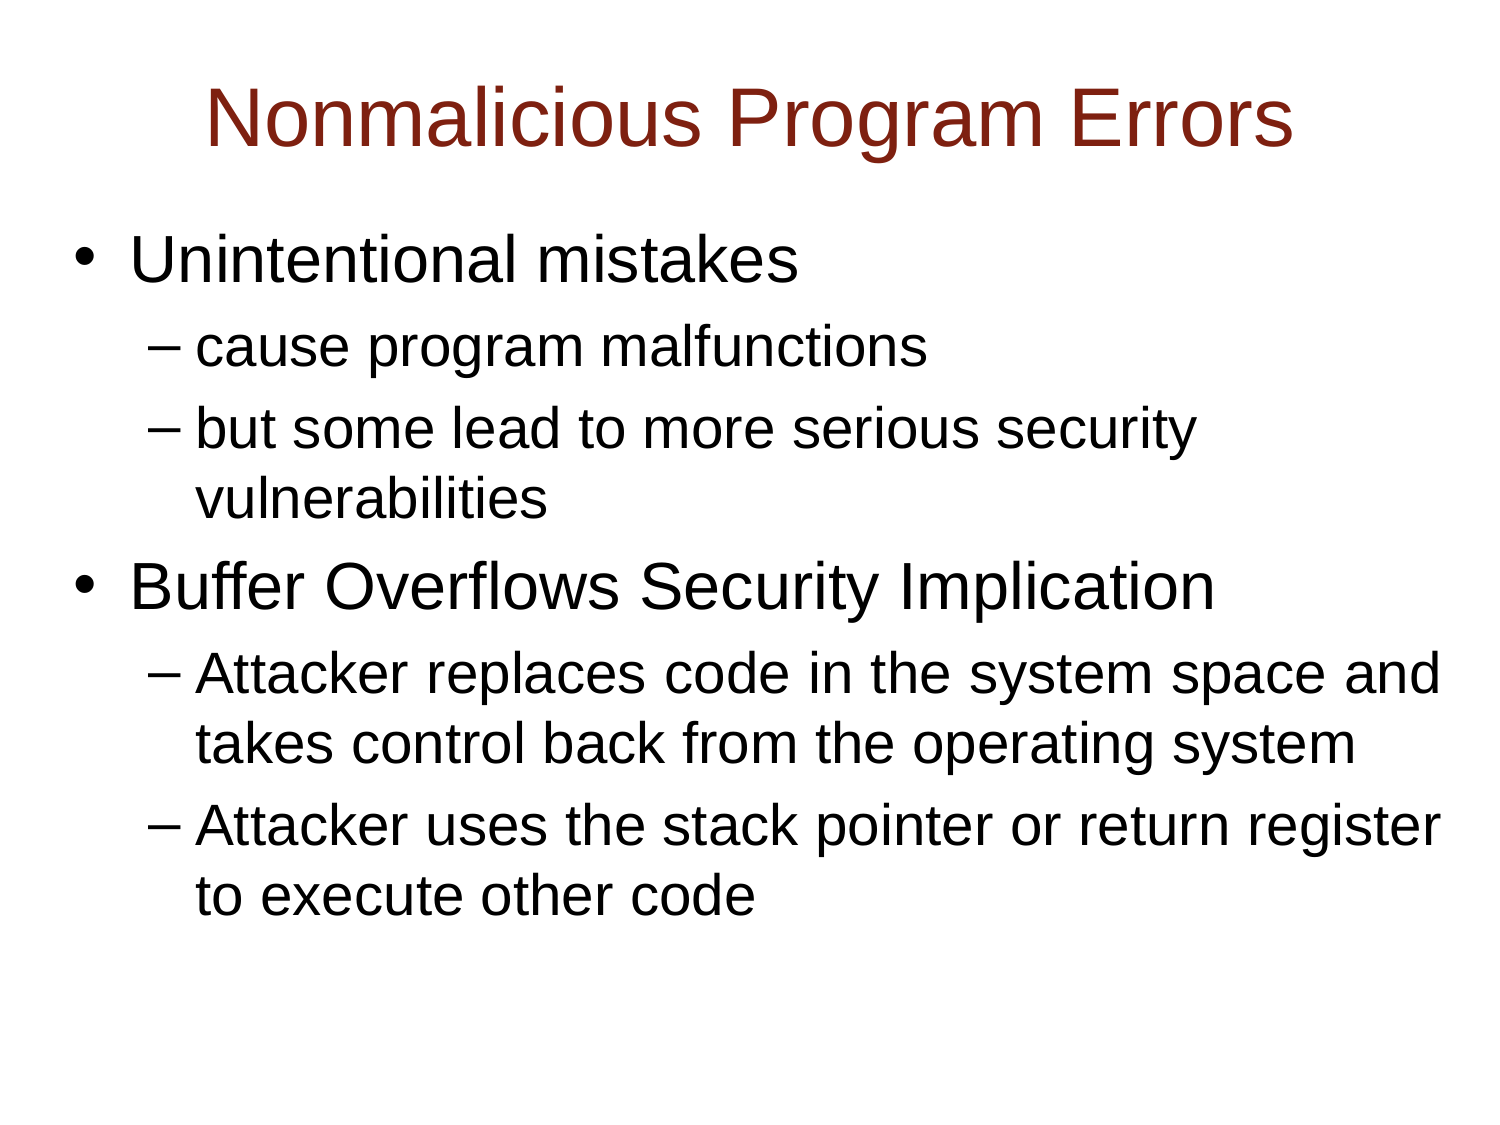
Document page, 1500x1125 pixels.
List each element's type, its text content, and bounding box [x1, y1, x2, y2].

title Nonmalicious Program Errors [75, 19, 1425, 207]
list Unintentional mistakes cause program malfunctions but some lead to more serious security vulnerabilities Buffer Overflows Security Implication Attacker replaces code in the system space and takes control back from the operating system Attacker uses the stack pointer or return register to execute other code [58, 208, 1459, 1094]
